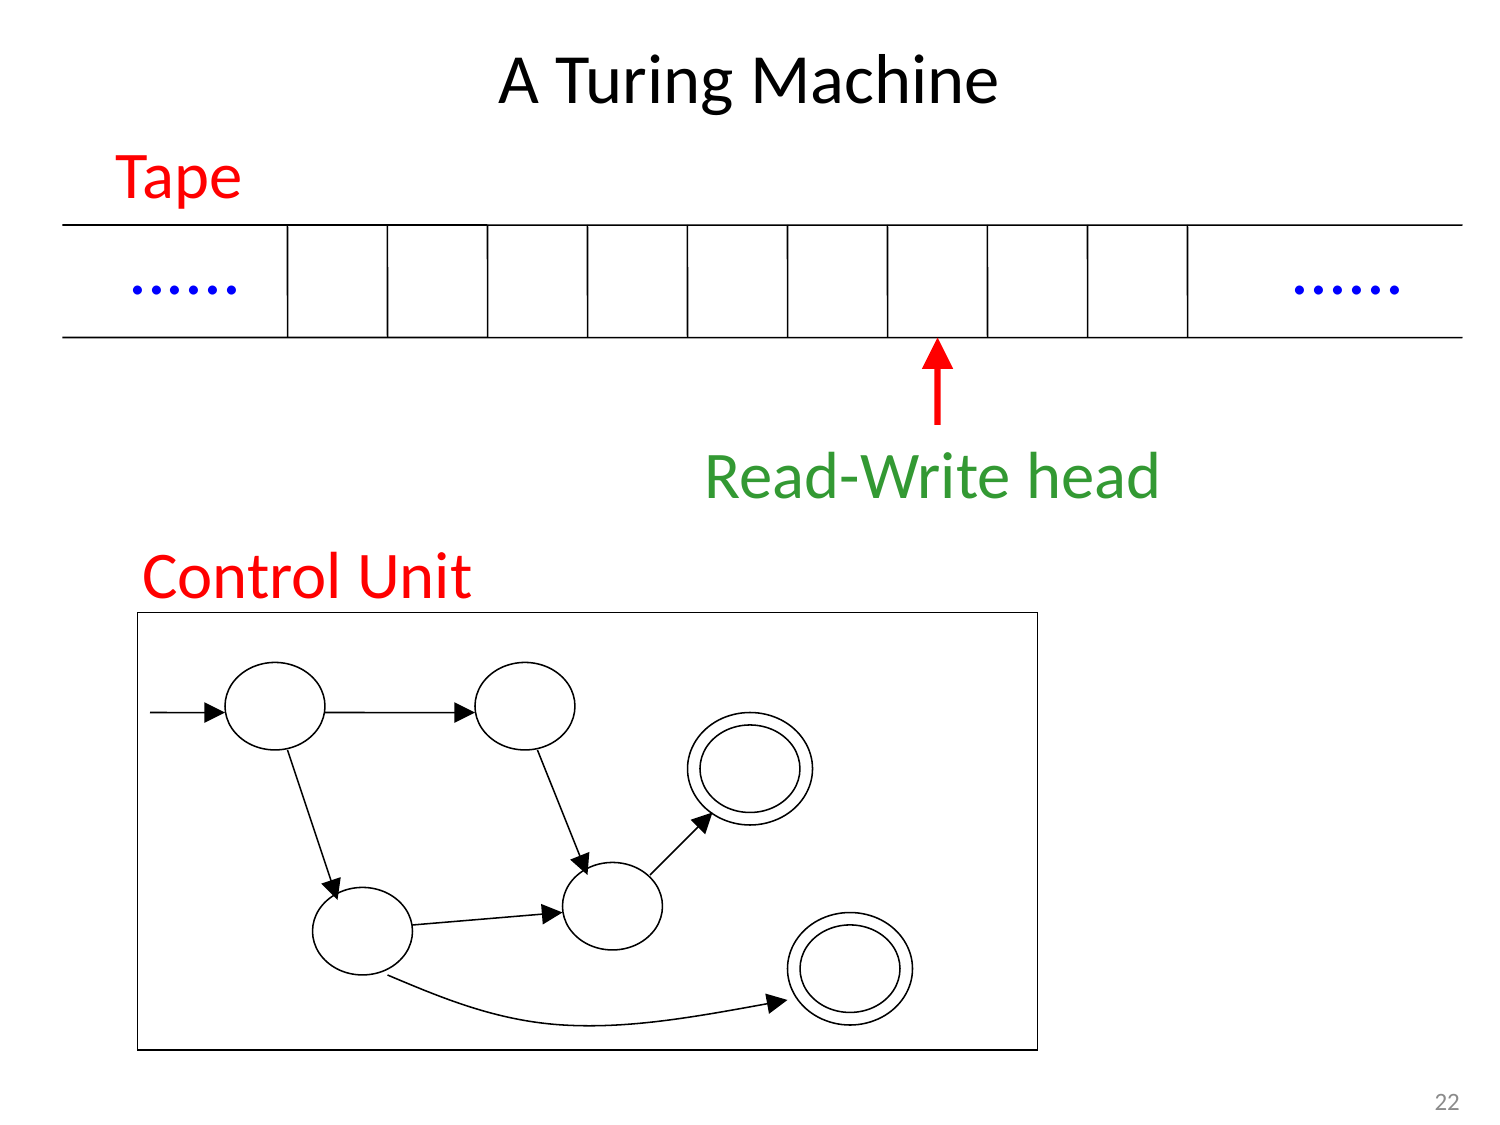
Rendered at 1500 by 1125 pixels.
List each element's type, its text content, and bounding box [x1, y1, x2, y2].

text_box [287, 749, 341, 901]
text_box [324, 702, 475, 723]
text_box [137, 612, 1038, 1050]
text_box Control Unit [127, 524, 503, 620]
text_box [474, 662, 575, 750]
text_box [225, 662, 325, 750]
text_box [387, 974, 788, 1026]
text_box ...... [1275, 212, 1420, 318]
slide_number 22 [1162, 1074, 1475, 1125]
text_box [412, 903, 563, 926]
title A Turing Machine [24, 24, 1475, 125]
text_box Tape [100, 124, 259, 220]
text_box [562, 862, 663, 950]
text_box [687, 712, 813, 826]
text_box [149, 702, 226, 723]
text_box ...... [113, 220, 257, 318]
text_box [537, 749, 590, 875]
text_box [927, 337, 948, 424]
text_box [649, 812, 713, 876]
text_box [787, 912, 913, 1026]
text_box [312, 887, 413, 975]
text_box Read-Write head [689, 424, 1177, 520]
